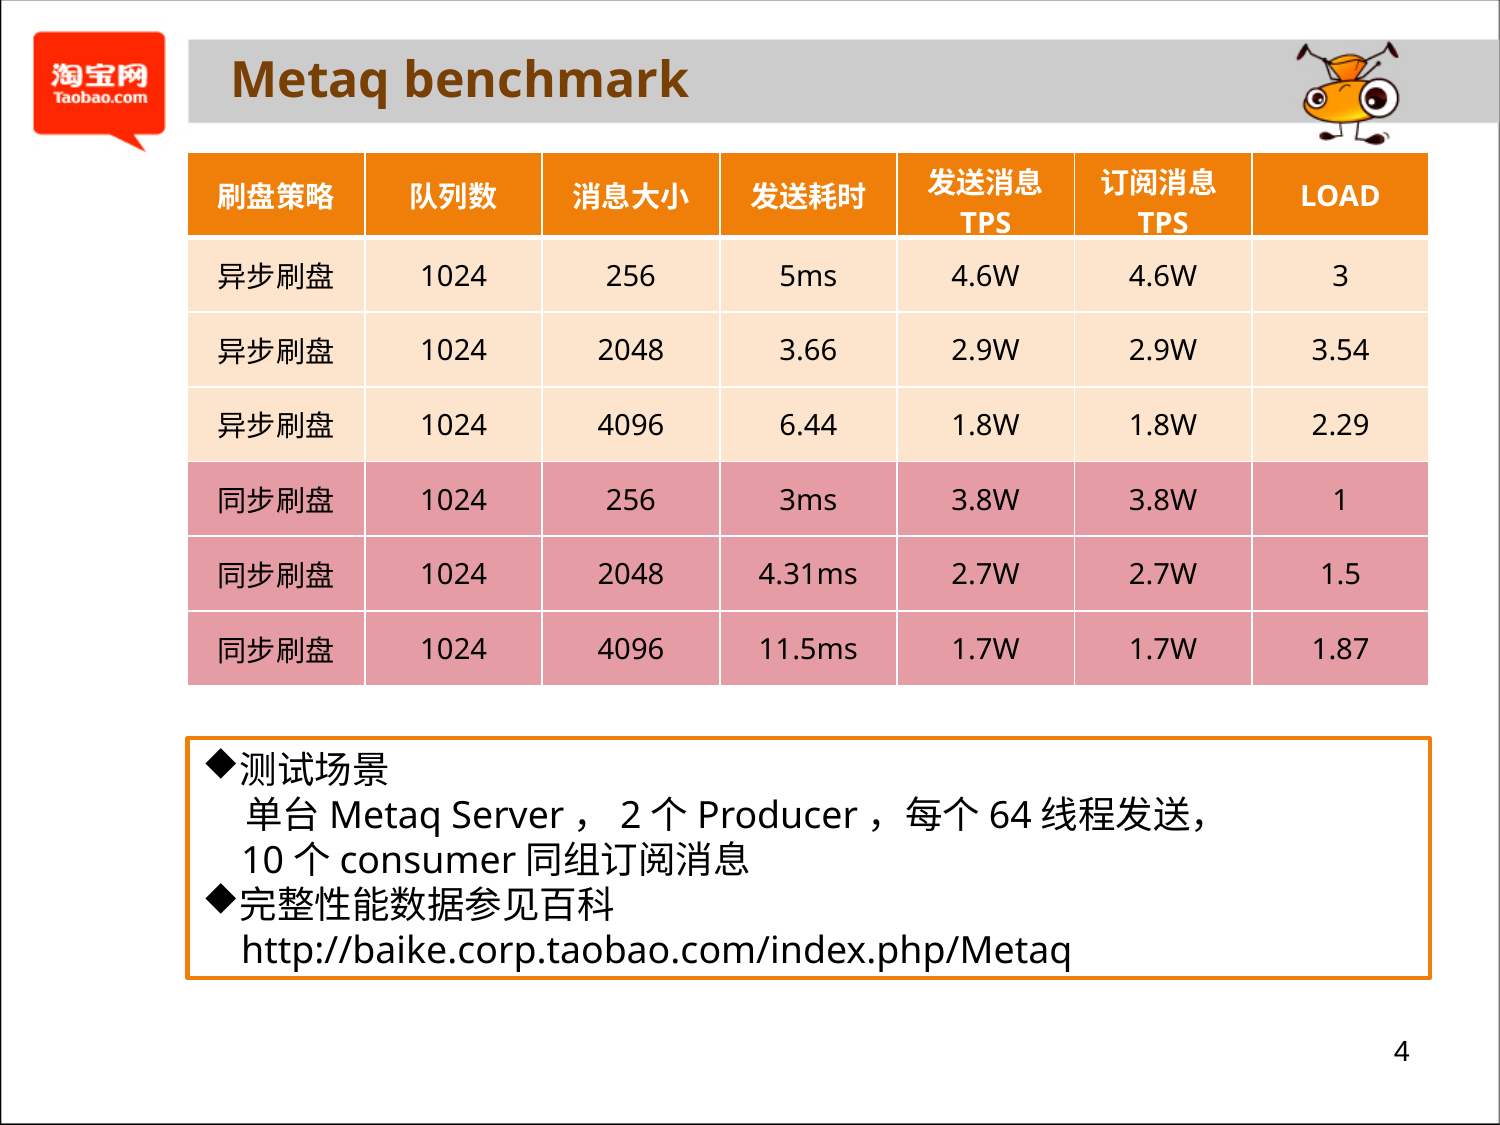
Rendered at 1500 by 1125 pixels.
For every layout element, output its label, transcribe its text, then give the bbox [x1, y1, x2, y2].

table_header 订阅消息TPS [1075, 153, 1251, 235]
table_cell 异步刷盘 [188, 240, 364, 311]
table_cell 3 [1253, 240, 1428, 311]
table_cell 同步刷盘 [188, 462, 364, 535]
table_cell 1.7W [898, 612, 1074, 685]
table_cell 1024 [366, 537, 541, 610]
table_cell 256 [543, 240, 719, 311]
table_header 刷盘策略 [188, 153, 364, 235]
table_cell 2.9W [898, 313, 1074, 386]
table_cell 1024 [366, 388, 541, 461]
table_cell 2.29 [1253, 388, 1428, 461]
table_cell 2.9W [1075, 313, 1251, 386]
table_cell 4.6W [1075, 240, 1251, 311]
table_cell 异步刷盘 [188, 313, 364, 386]
table_header 消息大小 [543, 153, 719, 235]
table_cell 2048 [543, 313, 719, 386]
table_cell 256 [543, 462, 719, 535]
table_header 发送耗时 [721, 153, 896, 235]
table_cell 3.54 [1253, 313, 1428, 386]
table_cell 异步刷盘 [188, 388, 364, 461]
table_cell 1.87 [1253, 612, 1428, 685]
table_cell 1.7W [1075, 612, 1251, 685]
table_cell 4.6W [898, 240, 1074, 311]
table_header 发送消息 TPS [898, 153, 1074, 235]
table_cell 11.5ms [721, 612, 896, 685]
text_box Metaq benchmark [215, 40, 1263, 116]
picture [0, 0, 1500, 1125]
table_cell 同步刷盘 [188, 612, 364, 685]
table_cell 2.7W [1075, 537, 1251, 610]
table_cell 1.8W [1075, 388, 1251, 461]
table_cell 1.8W [898, 388, 1074, 461]
text_box 测试场景 单台Metaq Server，2个Producer，每个64线程发送， 10个consumer同组订阅消息 完整性能数据参见百科 http://baike.corp.taobao.com/index.php/Metaq [185, 736, 1432, 980]
table_cell 4.31ms [721, 537, 896, 610]
table_cell 3.8W [898, 462, 1074, 535]
table_cell 2.7W [898, 537, 1074, 610]
table_cell 4096 [543, 612, 719, 685]
table_cell 4096 [543, 388, 719, 461]
table_cell 1024 [366, 240, 541, 311]
table_cell 3.66 [721, 313, 896, 386]
table_cell 3.8W [1075, 462, 1251, 535]
table_cell 1 [1253, 462, 1428, 535]
text_box 4 [1074, 1024, 1425, 1103]
table_cell 3ms [721, 462, 896, 535]
table_cell 6.44 [721, 388, 896, 461]
table_header 队列数 [366, 153, 541, 235]
table_cell 同步刷盘 [188, 537, 364, 610]
table_cell 1024 [366, 612, 541, 685]
table_header LOAD [1253, 153, 1428, 235]
table_cell 1024 [366, 462, 541, 535]
table_cell 1024 [366, 313, 541, 386]
table_cell 1.5 [1253, 537, 1428, 610]
table_cell 2048 [543, 537, 719, 610]
table_cell 5ms [721, 240, 896, 311]
